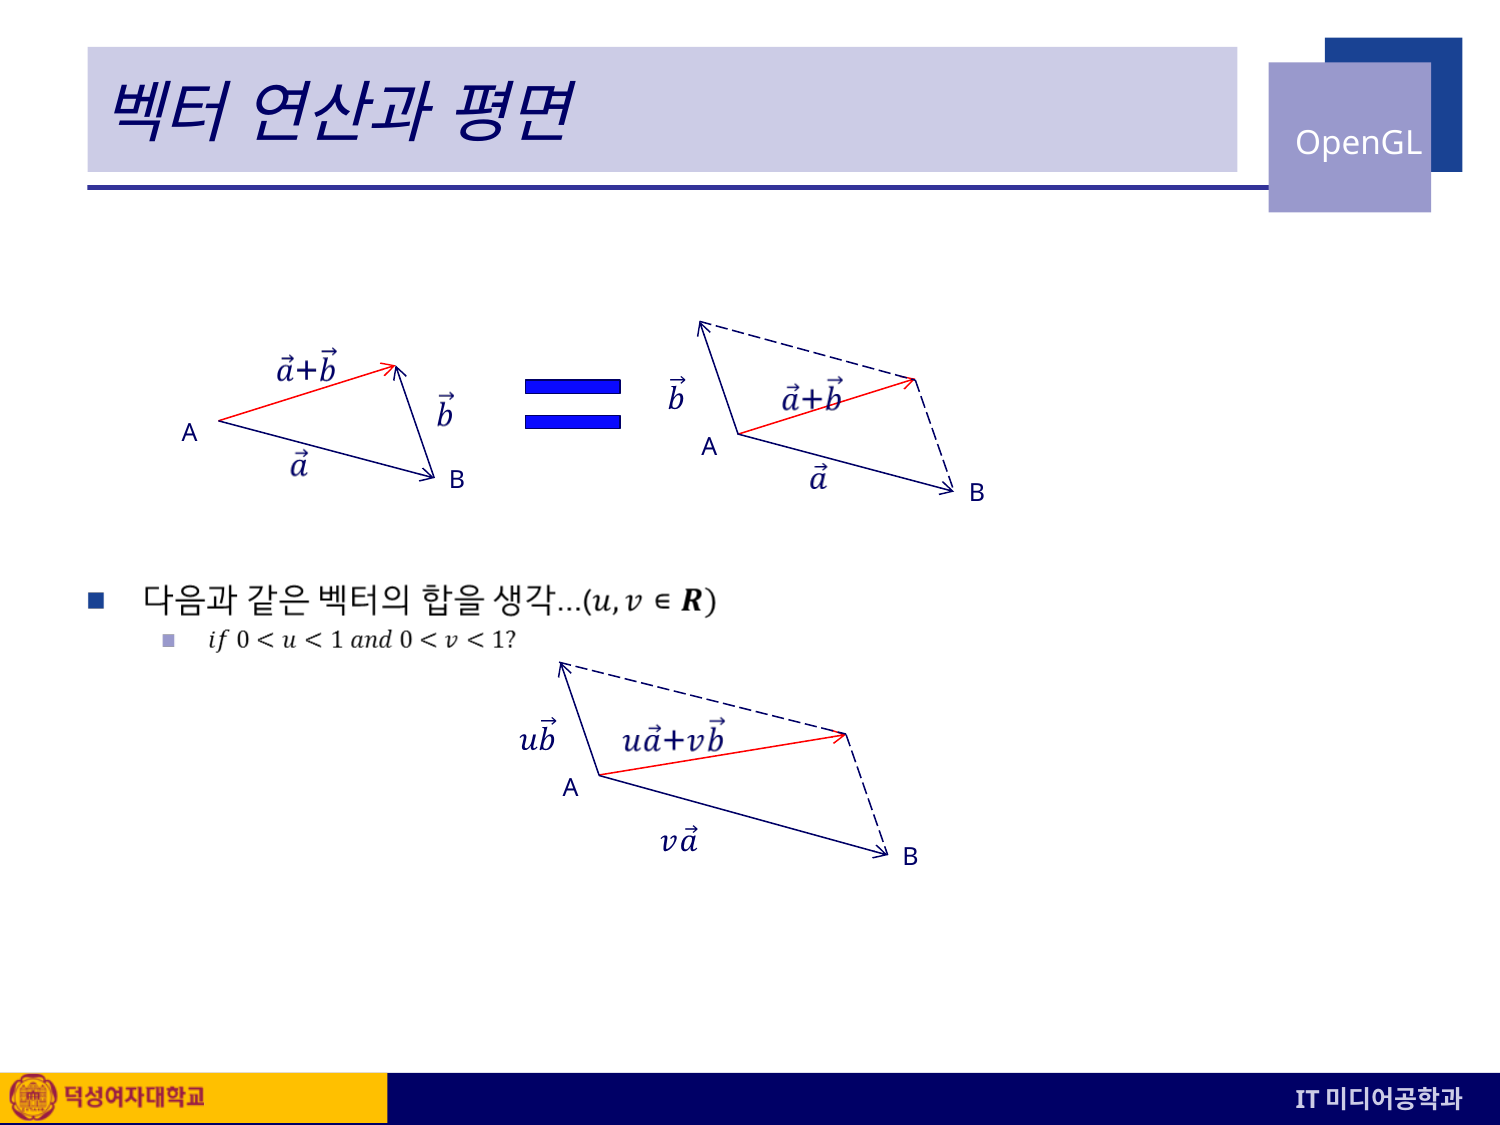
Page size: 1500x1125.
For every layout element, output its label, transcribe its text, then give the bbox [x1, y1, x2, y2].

title 벡터 연산과 평면 [87, 46, 1238, 172]
list [70, 187, 1409, 963]
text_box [598, 775, 840, 856]
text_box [525, 379, 621, 430]
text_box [560, 743, 600, 776]
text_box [699, 321, 916, 381]
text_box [699, 388, 739, 435]
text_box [218, 420, 390, 479]
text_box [915, 379, 955, 493]
picture [0, 1034, 228, 1125]
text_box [395, 365, 435, 479]
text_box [737, 433, 910, 493]
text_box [558, 661, 847, 735]
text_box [218, 365, 393, 420]
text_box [845, 734, 888, 856]
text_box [604, 744, 840, 773]
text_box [743, 389, 910, 432]
